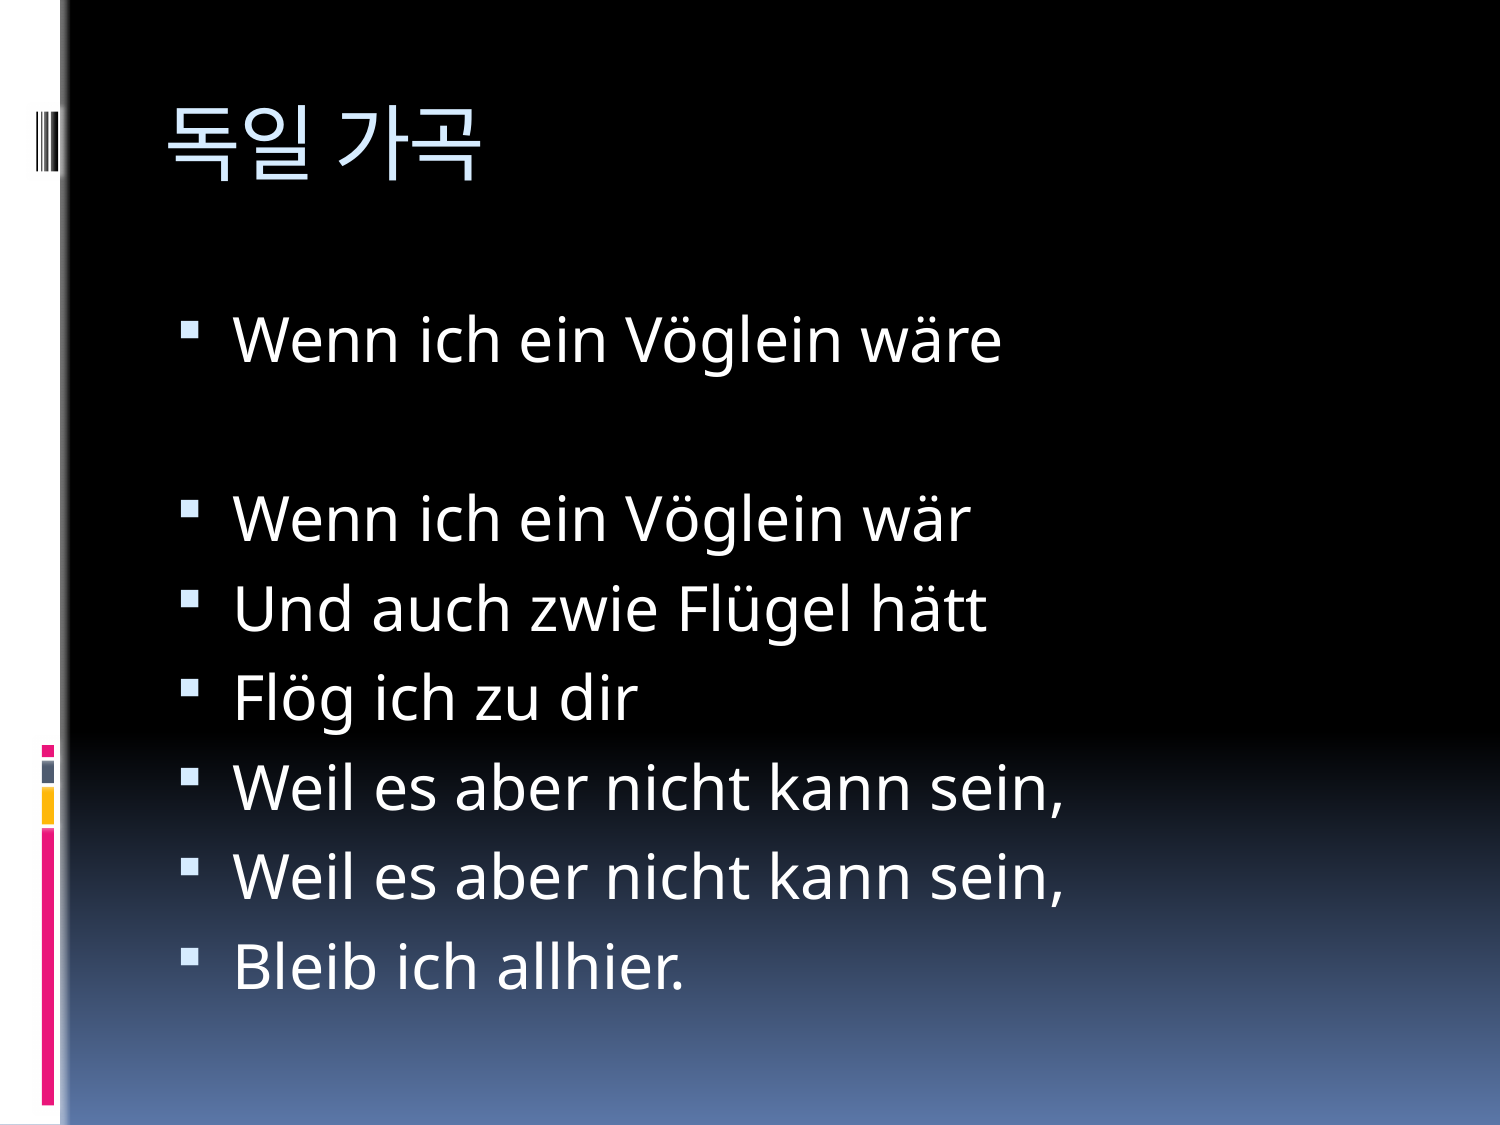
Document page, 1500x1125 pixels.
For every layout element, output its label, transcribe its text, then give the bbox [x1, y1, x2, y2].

list Wenn ich ein Vöglein wäre Wenn ich ein Vöglein wär Und auch zwie Flügel hätt Flög ich zu dir Weil es aber nicht kann sein, Weil es aber nicht kann sein, Bleib ich allhier. [150, 292, 1425, 1043]
title 독일 가곡 [150, 83, 1425, 234]
